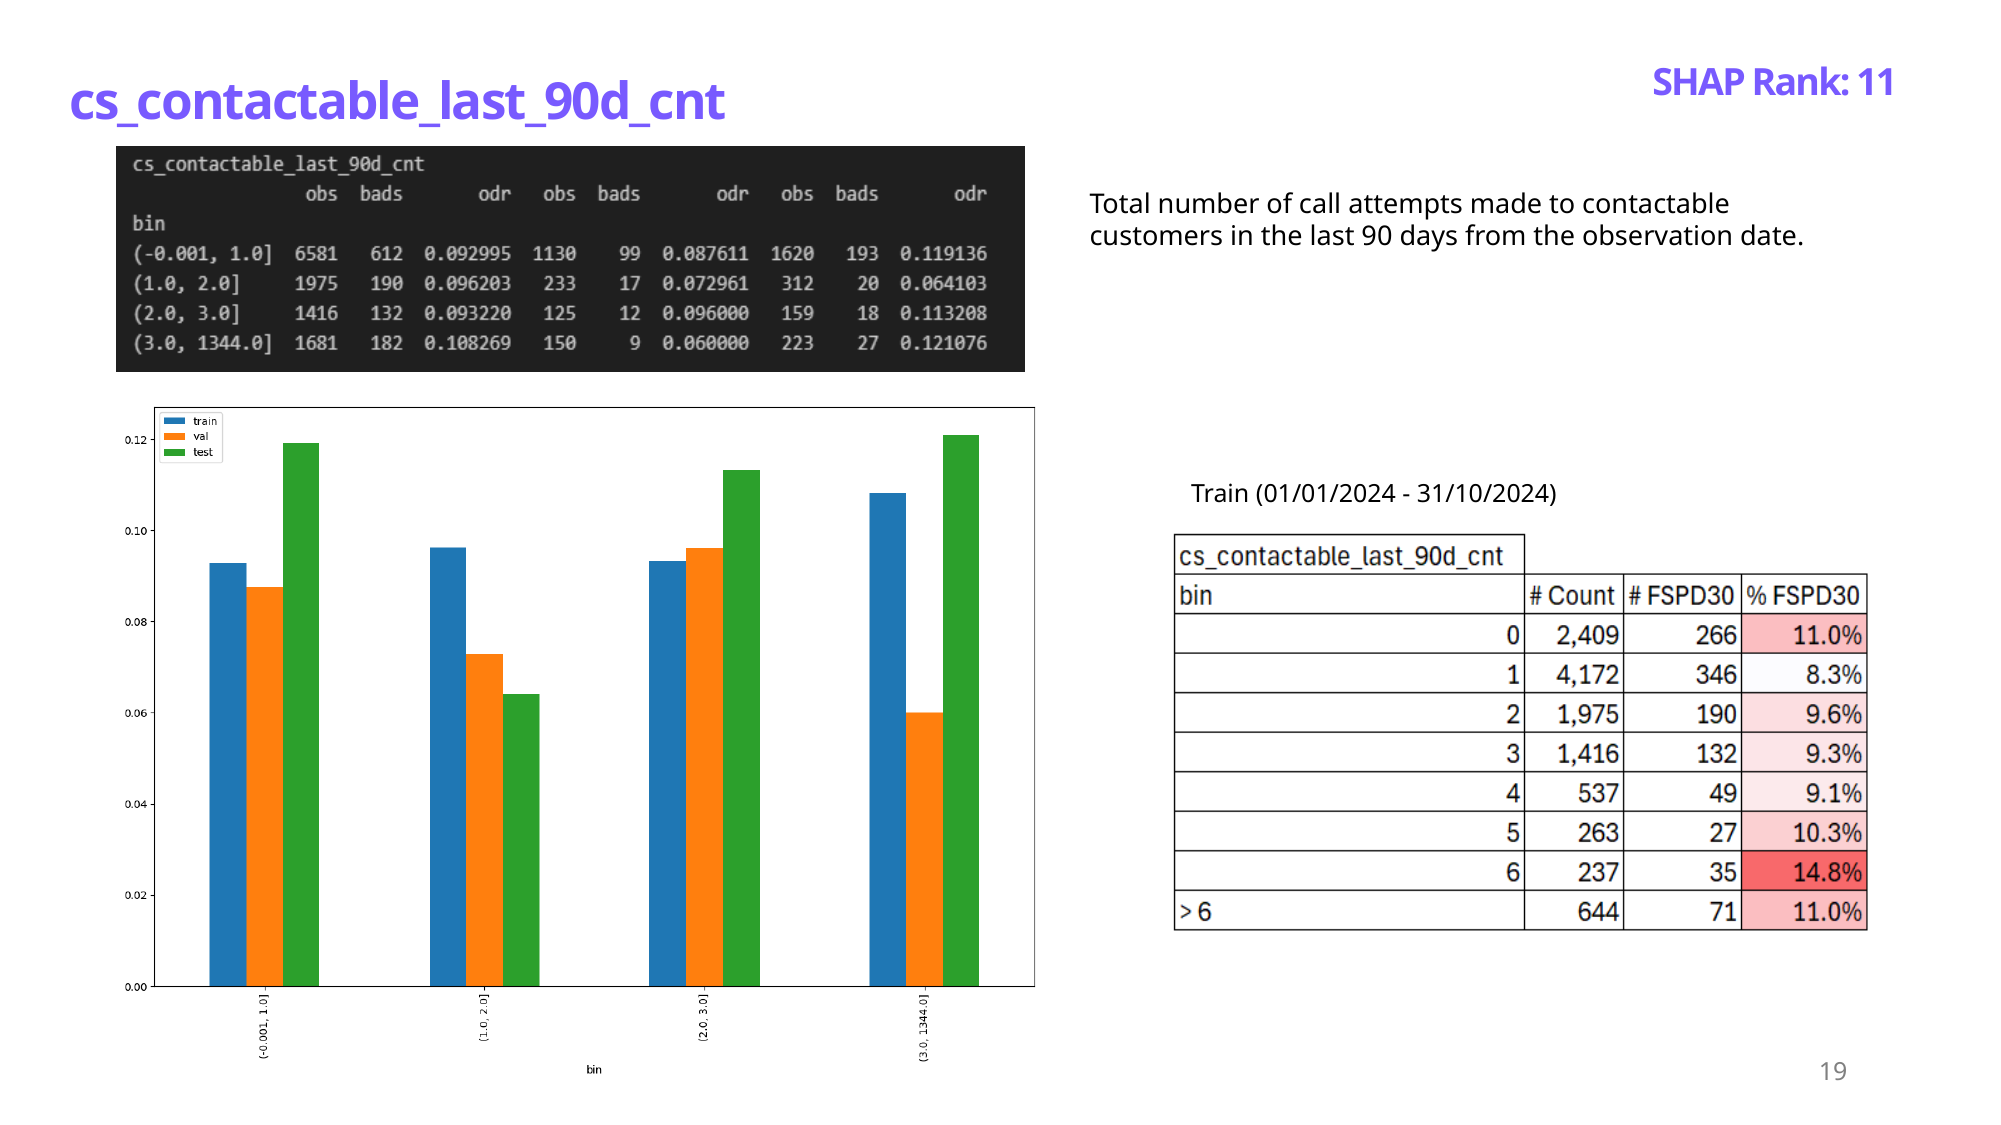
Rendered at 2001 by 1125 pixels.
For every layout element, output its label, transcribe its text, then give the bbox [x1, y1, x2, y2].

picture [1159, 515, 1884, 947]
title cs_contactable_last_90d_cnt [54, 29, 1941, 137]
picture [116, 399, 1041, 1083]
text_box SHAP Rank: 11 [1637, 1, 1946, 111]
picture [116, 146, 1025, 372]
text_box Total number of call attempts made to contactable customers in the last 90 days from the observation date. [1074, 178, 1825, 259]
text_box Train (01/01/2024 - 31/10/2024) [1176, 470, 1702, 515]
slide_number 19 [1412, 1042, 1863, 1103]
